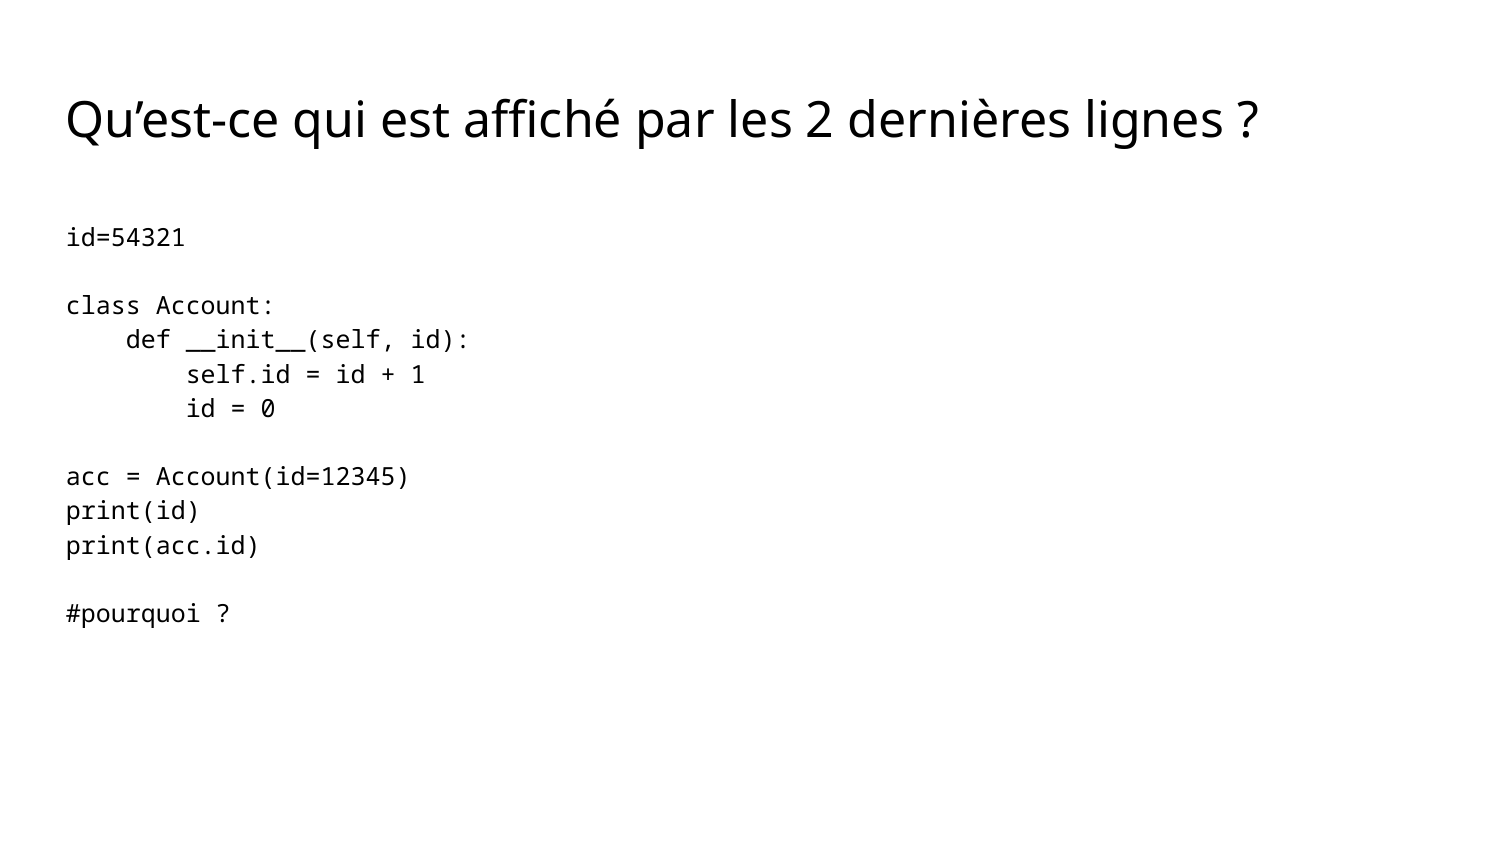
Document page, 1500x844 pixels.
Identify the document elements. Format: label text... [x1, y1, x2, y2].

text_box Qu’est-ce qui est affiché par les 2 dernières lignes ? [51, 72, 1449, 167]
text_box id=54321 class Account: def __init__(self, id): self.id = id + 1 id = 0 acc = Account(id=12345) print(id) print(acc.id) #pourquoi ? [51, 202, 1449, 750]
